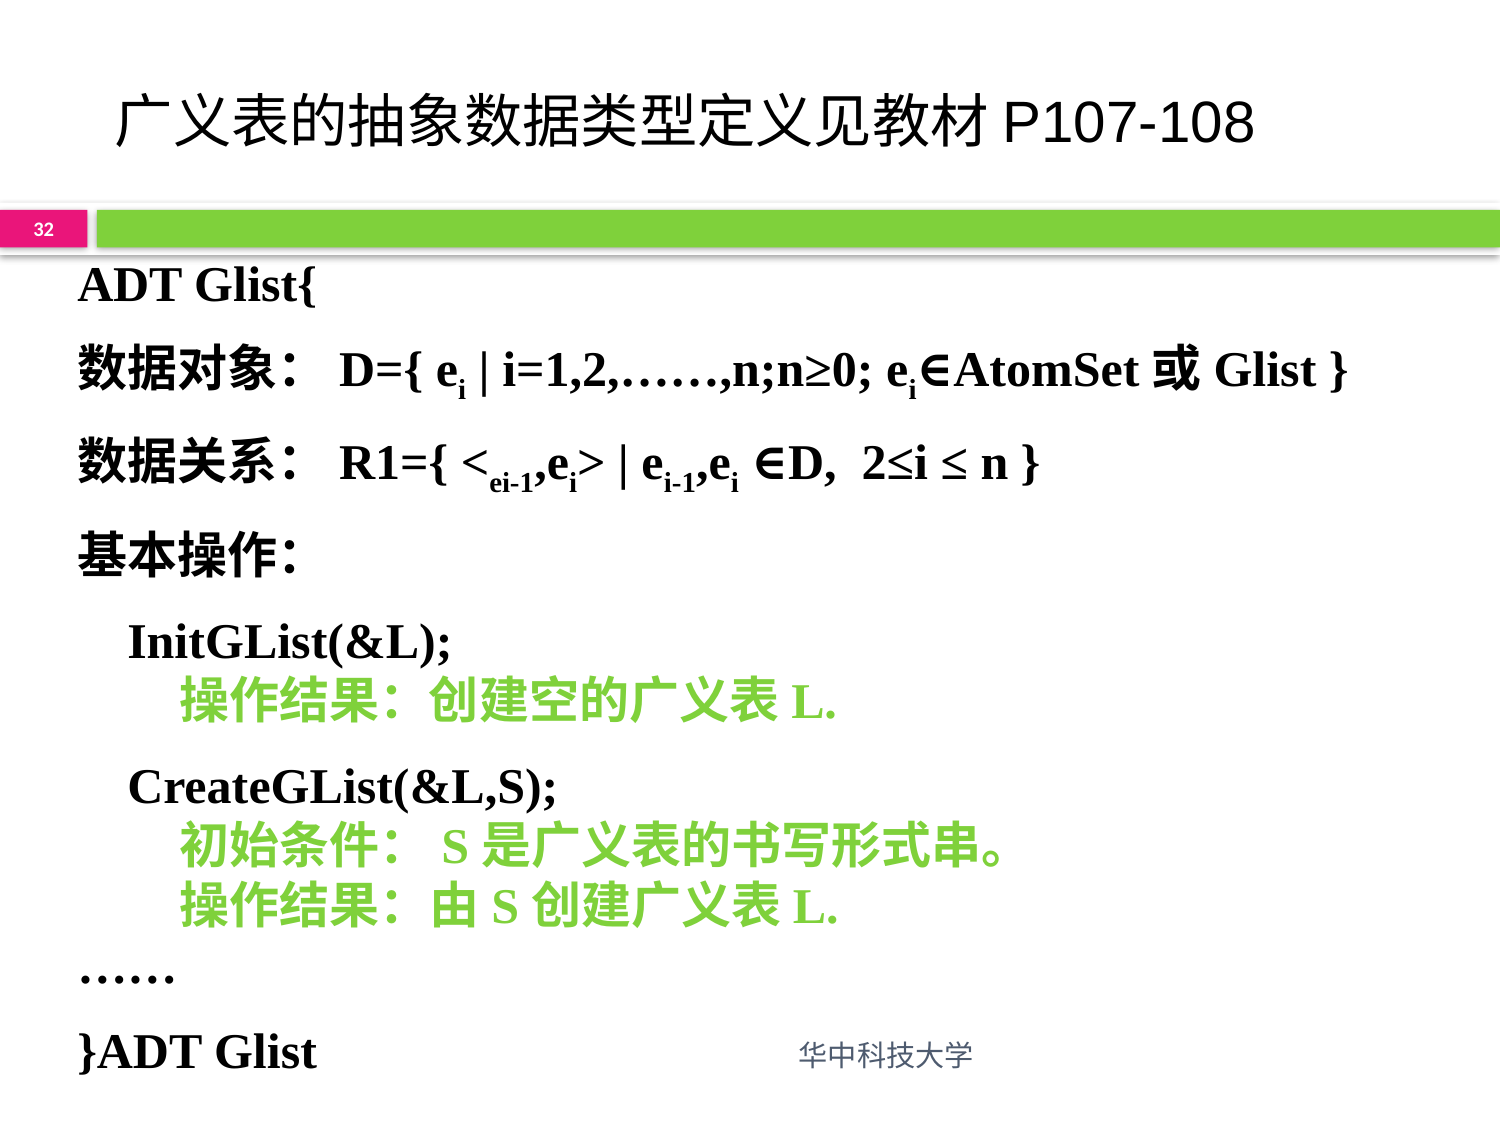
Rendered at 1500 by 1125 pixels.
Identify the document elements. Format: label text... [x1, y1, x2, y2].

slide_number 32 [0, 208, 88, 249]
text_box ADT Glist{ 数据对象：D={ ei | i=1,2,……,n;n≥0; ei∈AtomSet或Glist } 数据关系：R1={ <ei-1,ei> | ei-1,ei ∈D, 2≤i ≤ n } 基本操作： InitGList(&L); 操作结果：创建空的广义表L. CreateGList(&L,S); 初始条件：S是广义表的书写形式串。 操作结果：由S创建广义表L. …… }ADT Glist [62, 244, 1450, 1086]
title 广义表的抽象数据类型定义见教材P107-108 [99, 37, 1438, 200]
